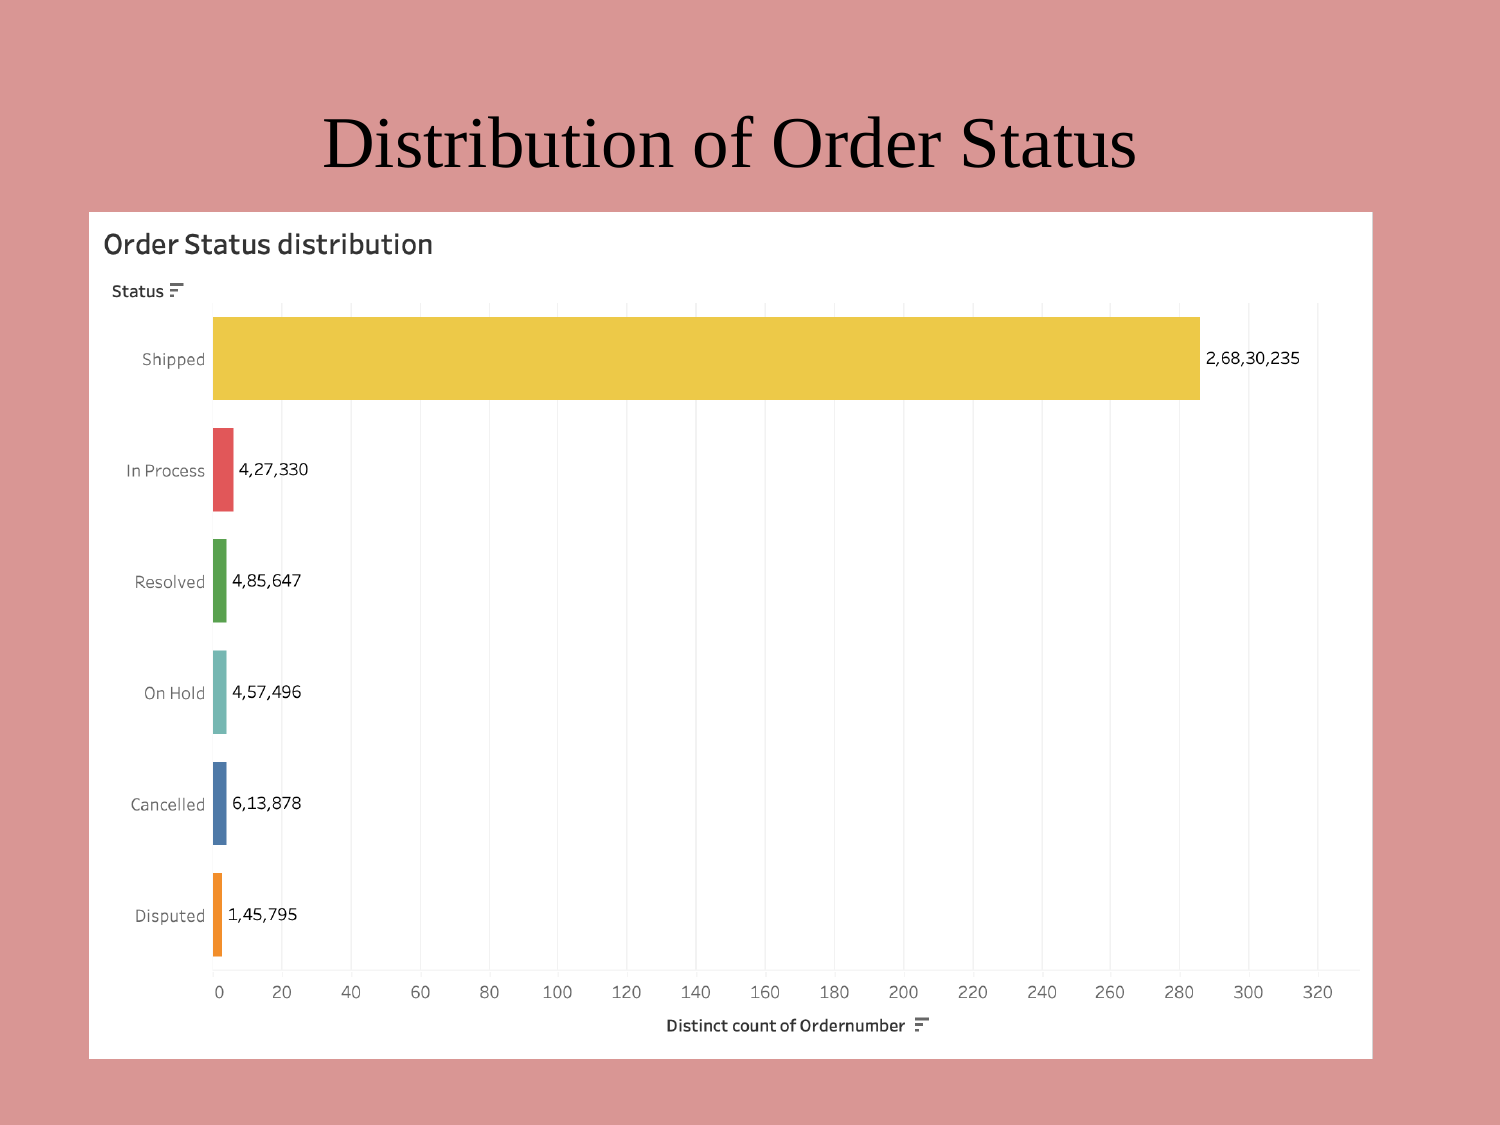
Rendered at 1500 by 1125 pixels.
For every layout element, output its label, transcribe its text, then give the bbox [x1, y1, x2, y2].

title Distribution of Order Status [39, 45, 1423, 233]
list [89, 212, 1373, 1059]
